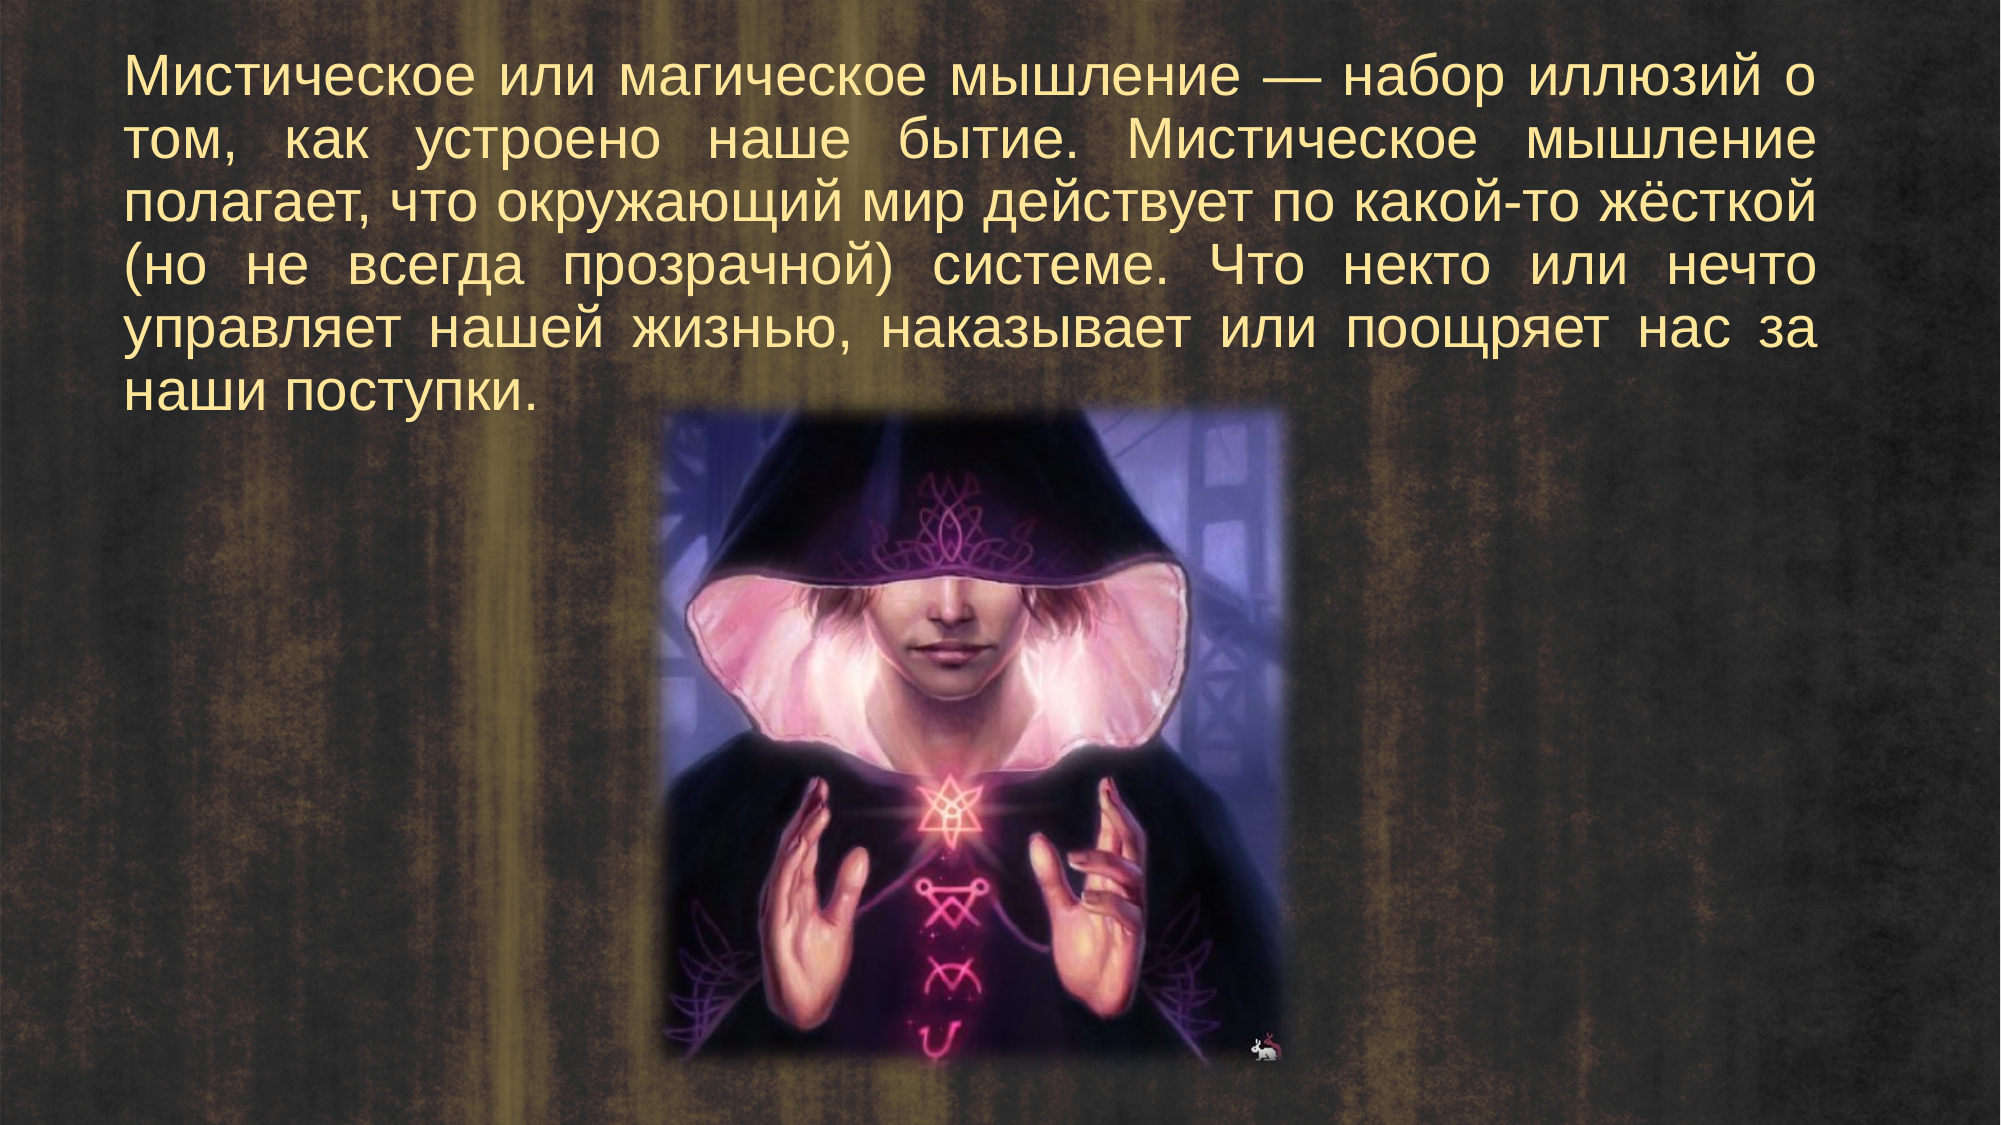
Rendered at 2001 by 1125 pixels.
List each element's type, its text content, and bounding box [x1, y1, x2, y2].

list Мистическое или магическое мышление — набор иллюзий о том, как устроено наше бытие. Мистическое мышление полагает, что окружающий мир действует по какой-то жёсткой (но не всегда прозрачной) системе. Что некто или нечто управляет нашей жизнью, наказывает или поощряет нас за наши поступки. [108, 38, 1834, 483]
picture [0, 0, 2001, 1125]
